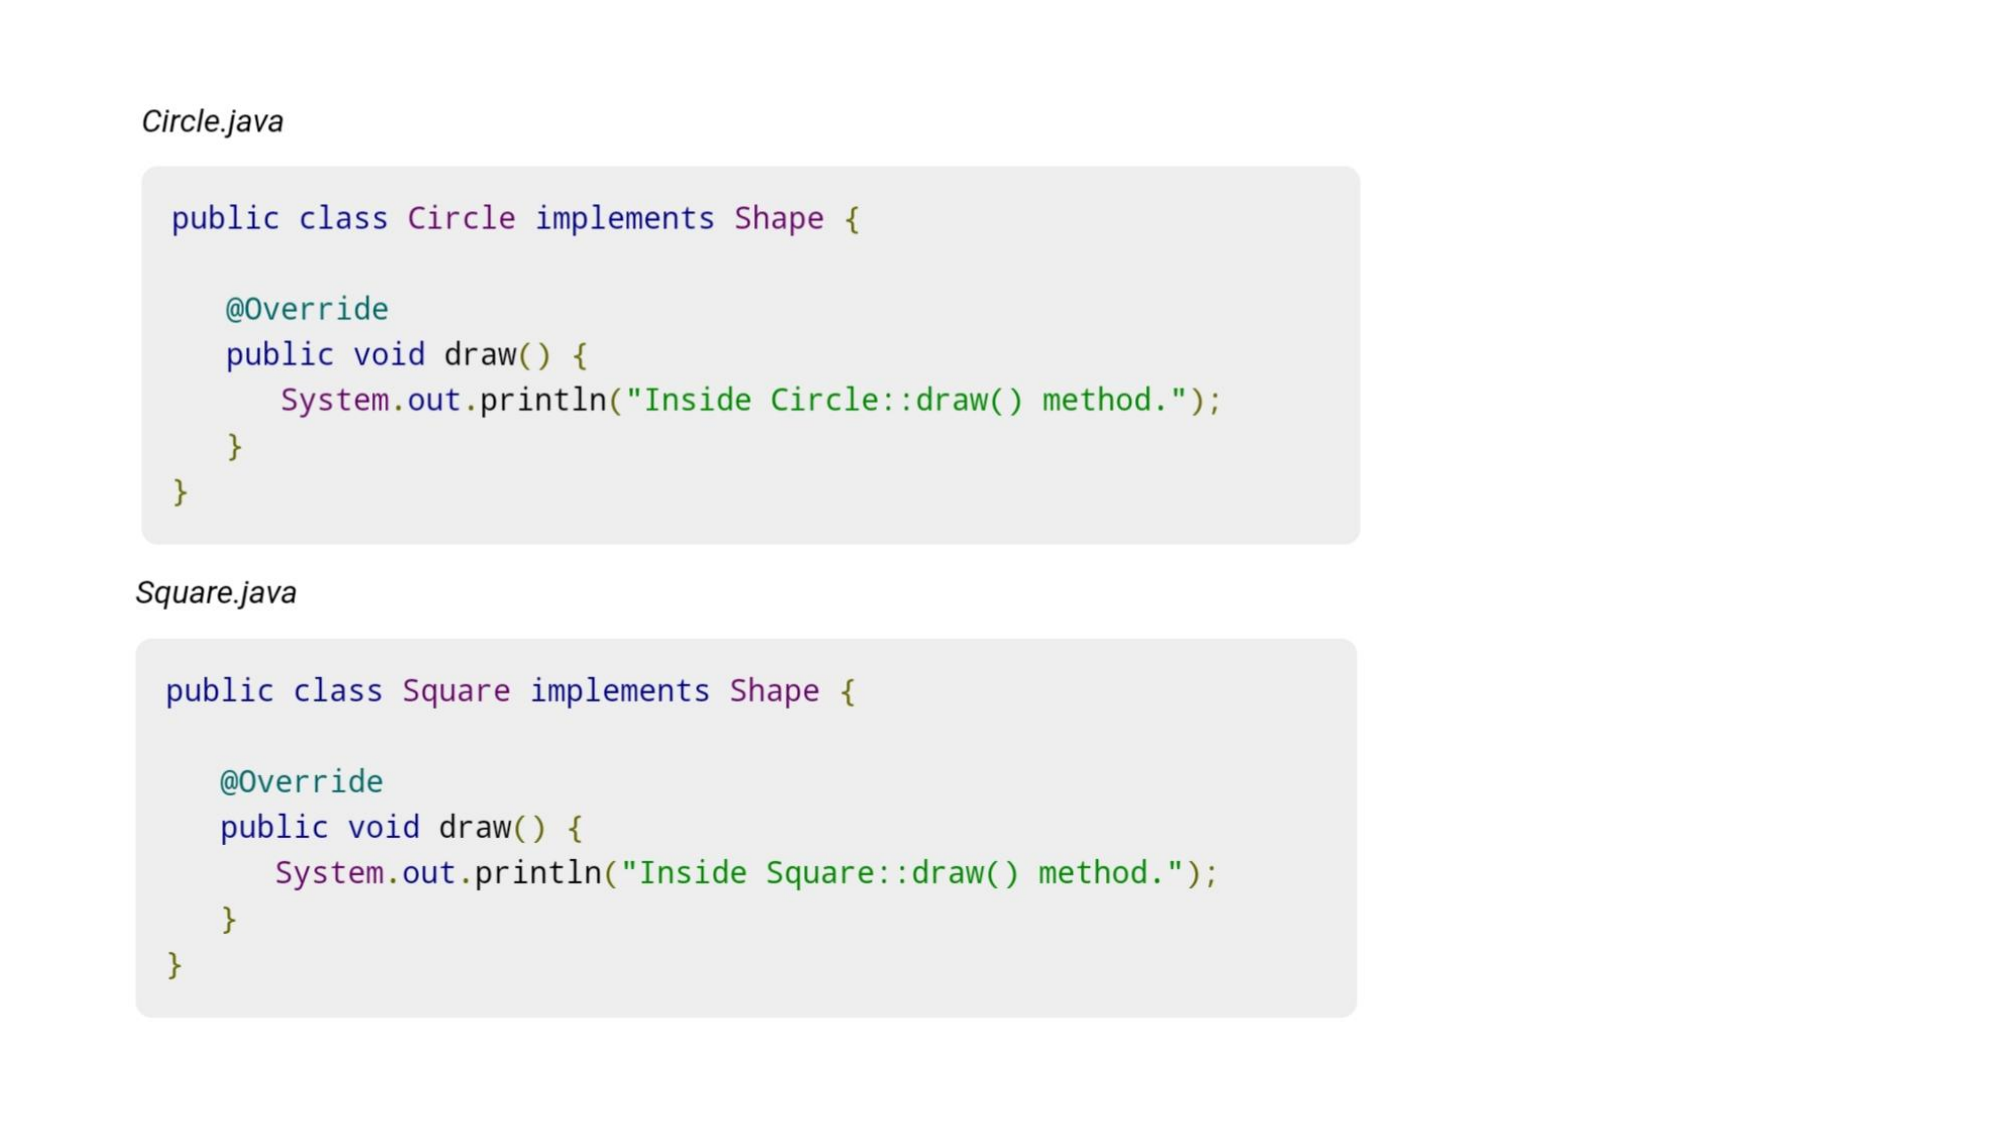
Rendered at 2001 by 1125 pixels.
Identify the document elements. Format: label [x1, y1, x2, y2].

picture [120, 562, 1380, 1038]
list [120, 88, 1380, 562]
